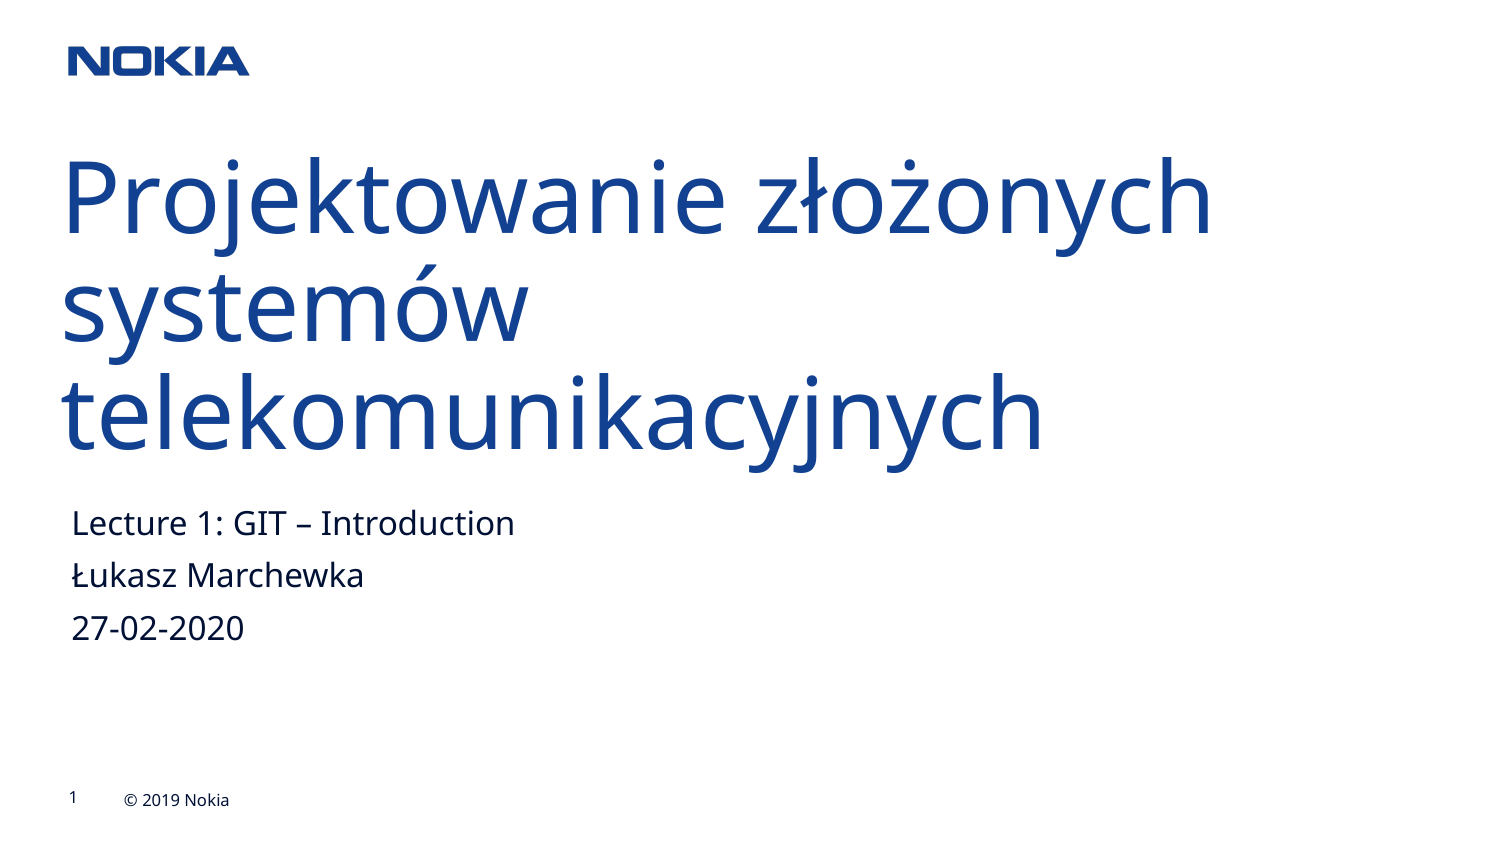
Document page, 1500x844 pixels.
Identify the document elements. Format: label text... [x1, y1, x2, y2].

list Projektowanie złożonych systemów telekomunikacyjnych [60, 147, 1432, 473]
picture [27, 5, 291, 117]
list Lecture 1: GIT – Introduction Łukasz Marchewka 27-02-2020 [71, 501, 1432, 761]
